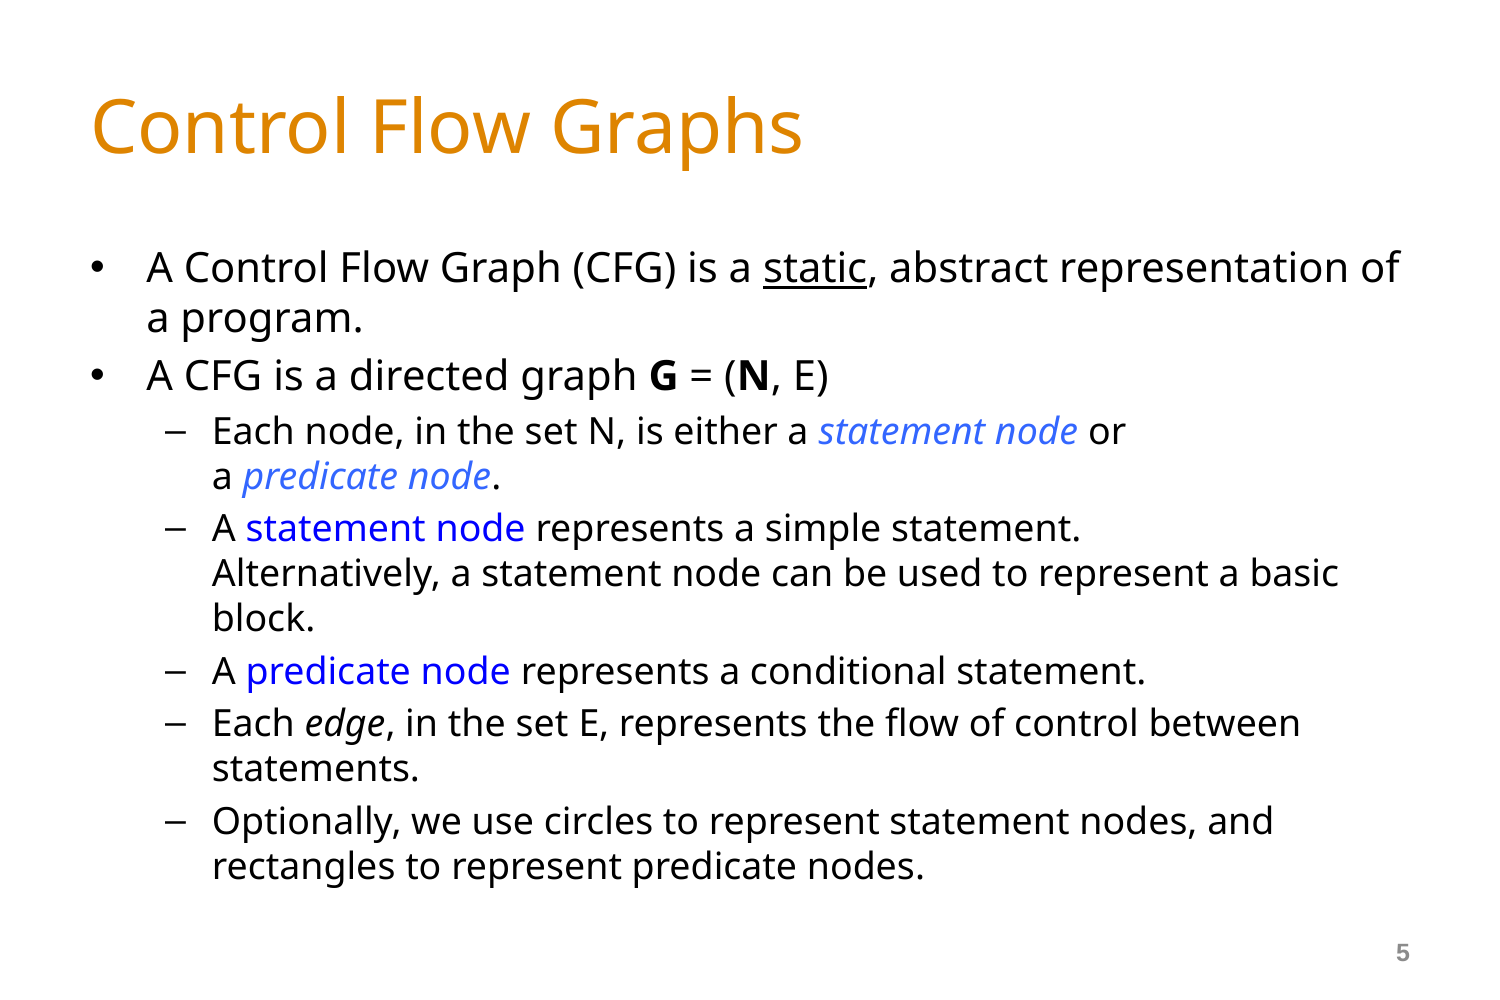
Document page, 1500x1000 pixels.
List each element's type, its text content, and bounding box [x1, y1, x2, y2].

list A Control Flow Graph (CFG) is a static, abstract representation of a program. A CFG is a directed graph G = (N, E) Each node, in the set N, is either a statement node or a predicate node. A statement node represents a simple statement. Alternatively, a statement node can be used to represent a basic block. A predicate node represents a conditional statement. Each edge, in the set E, represents the flow of control between statements. Optionally, we use circles to represent statement nodes, and rectangles to represent predicate nodes. [75, 233, 1425, 894]
slide_number 5 [1074, 926, 1425, 981]
title Control Flow Graphs [75, 40, 1425, 207]
